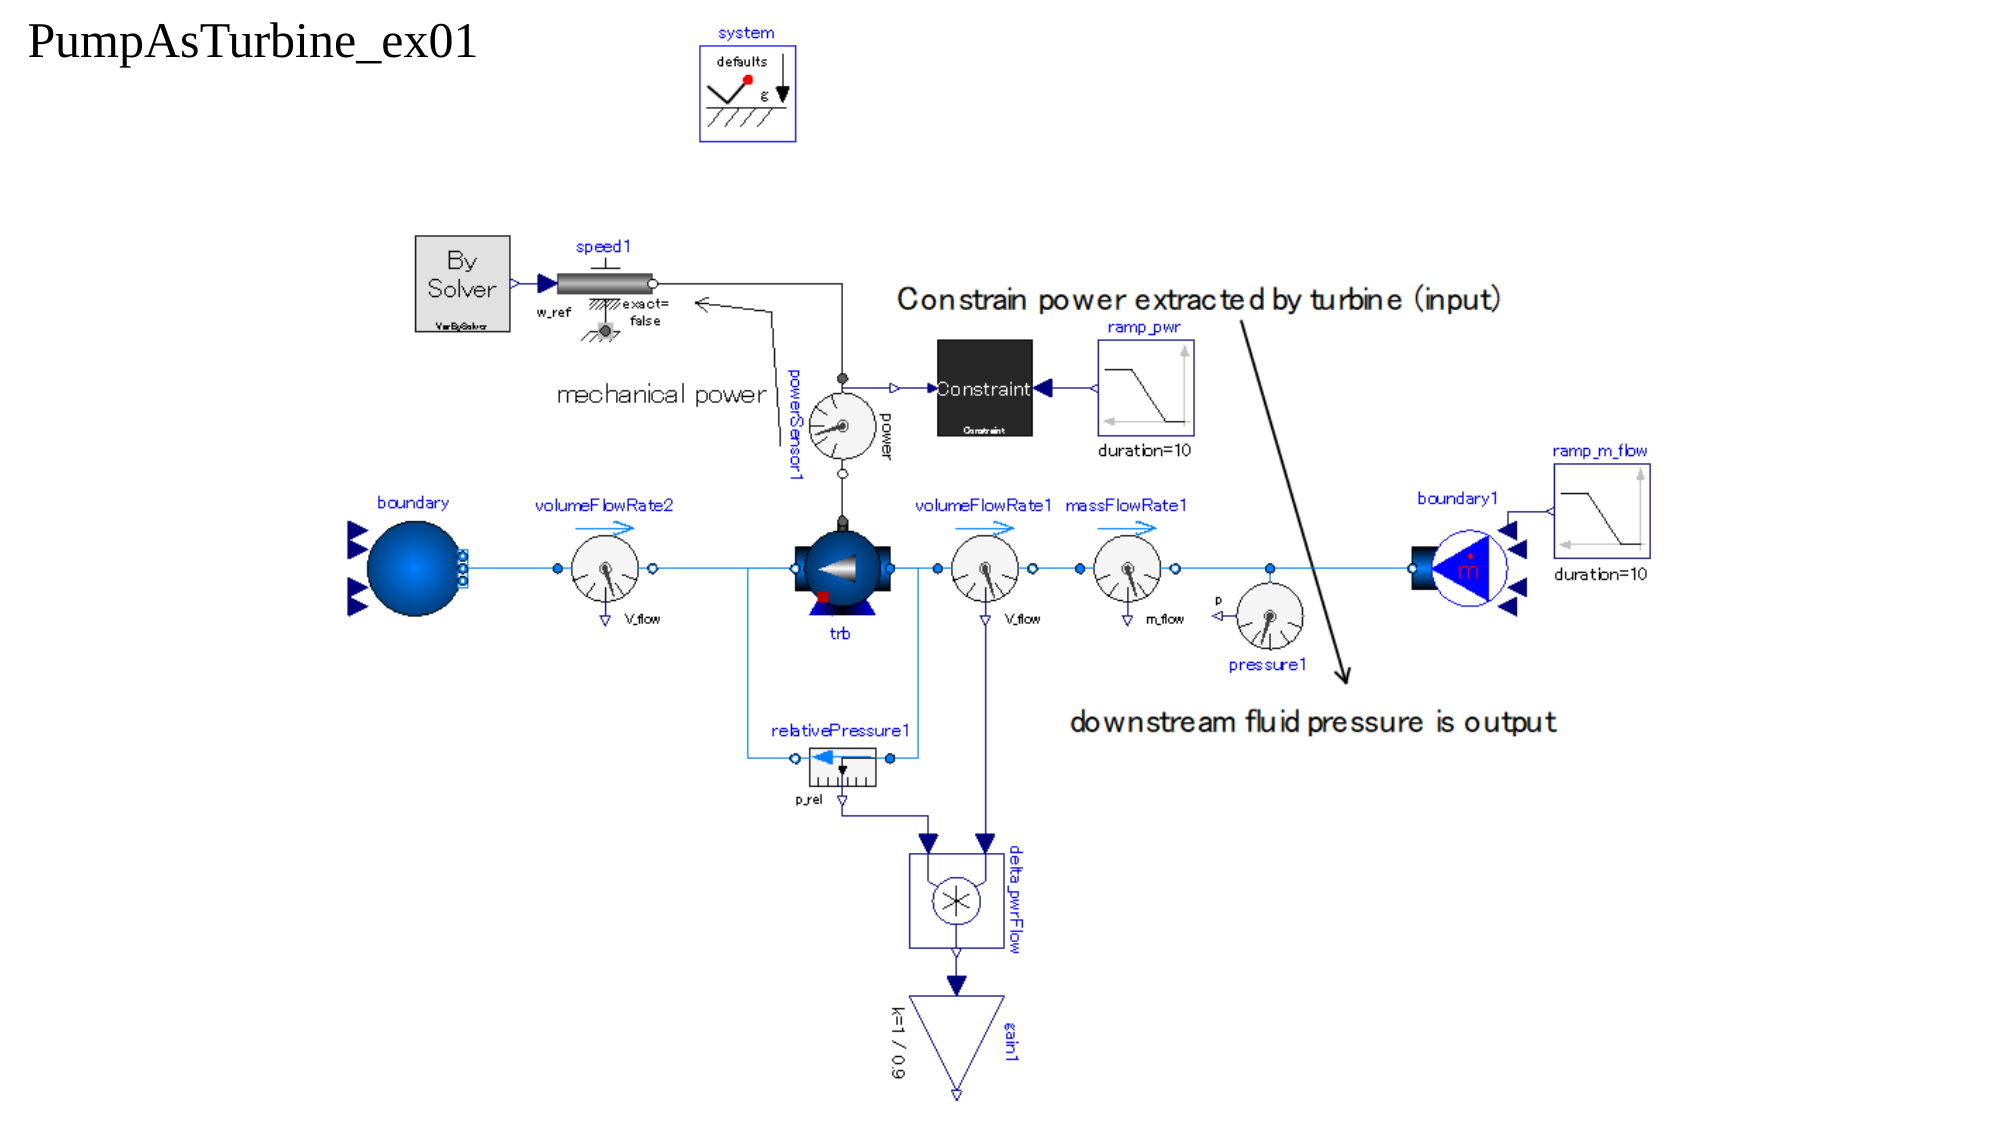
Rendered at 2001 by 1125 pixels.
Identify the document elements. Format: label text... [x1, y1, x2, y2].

picture [325, 0, 1675, 1125]
text_box PumpAsTurbine_ex01 [12, 0, 325, 75]
